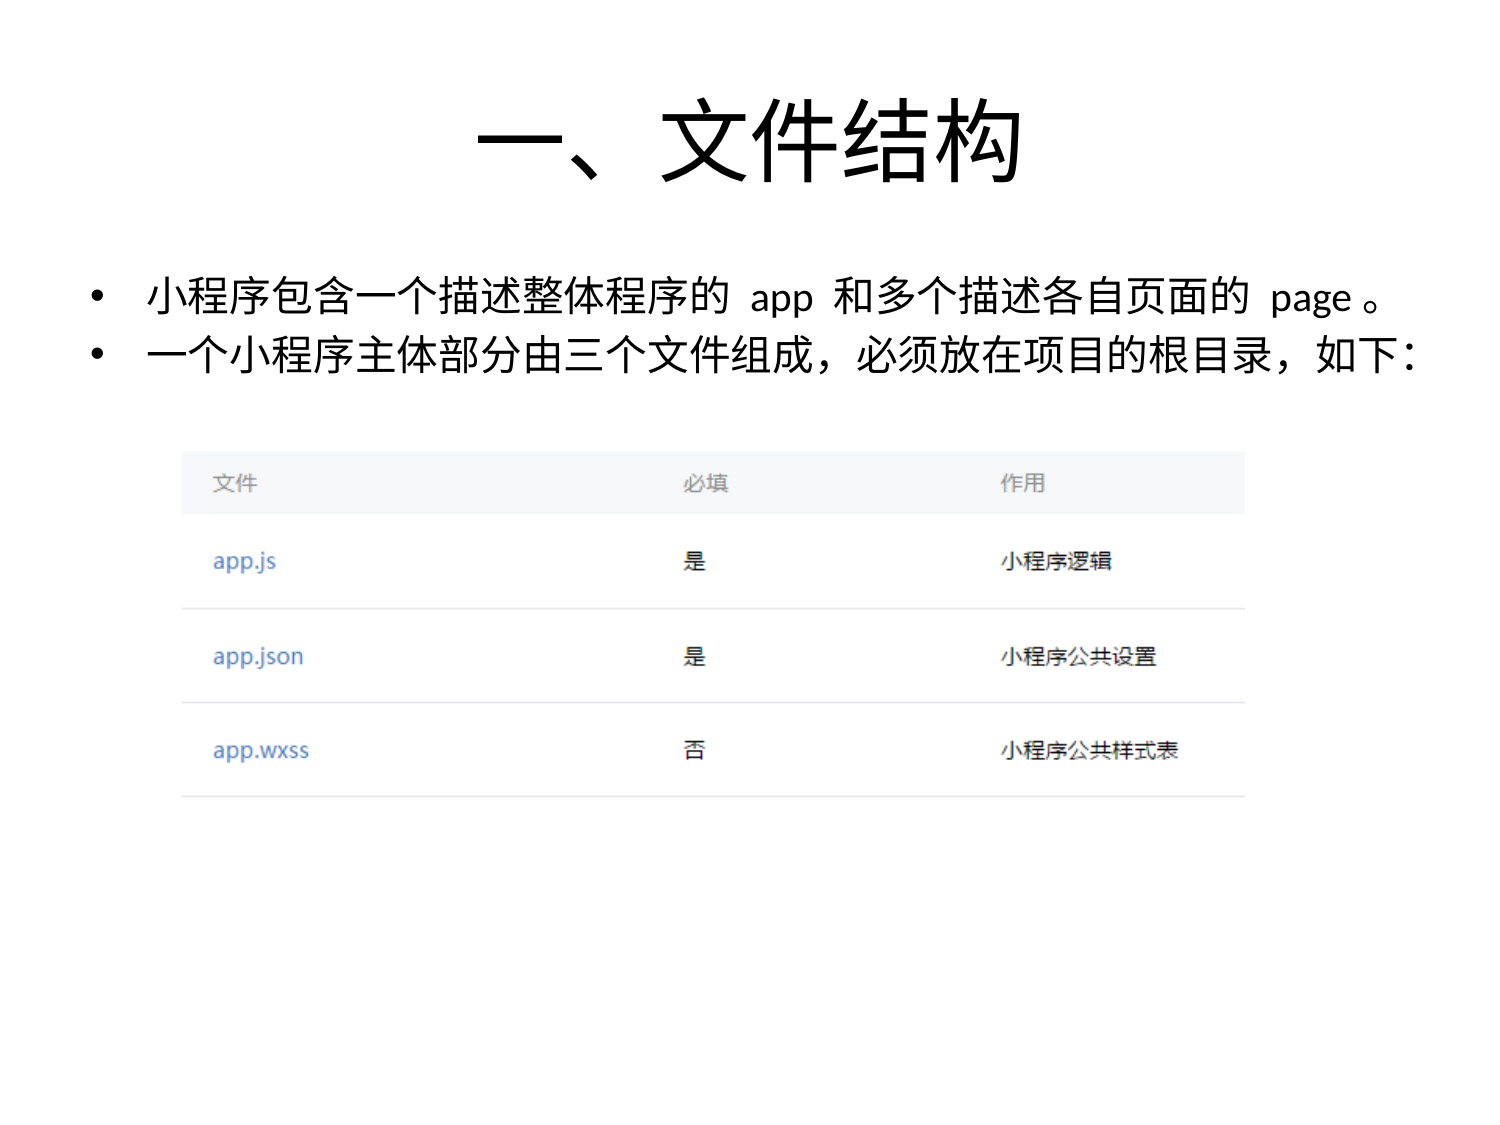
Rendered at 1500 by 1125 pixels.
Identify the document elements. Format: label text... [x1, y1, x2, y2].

title 一、文件结构 [75, 45, 1425, 233]
list 小程序包含一个描述整体程序的 app 和多个描述各自页面的 page。 一个小程序主体部分由三个文件组成，必须放在项目的根目录，如下： [75, 262, 1425, 516]
text_box [64, 621, 1415, 897]
picture [170, 444, 1245, 800]
